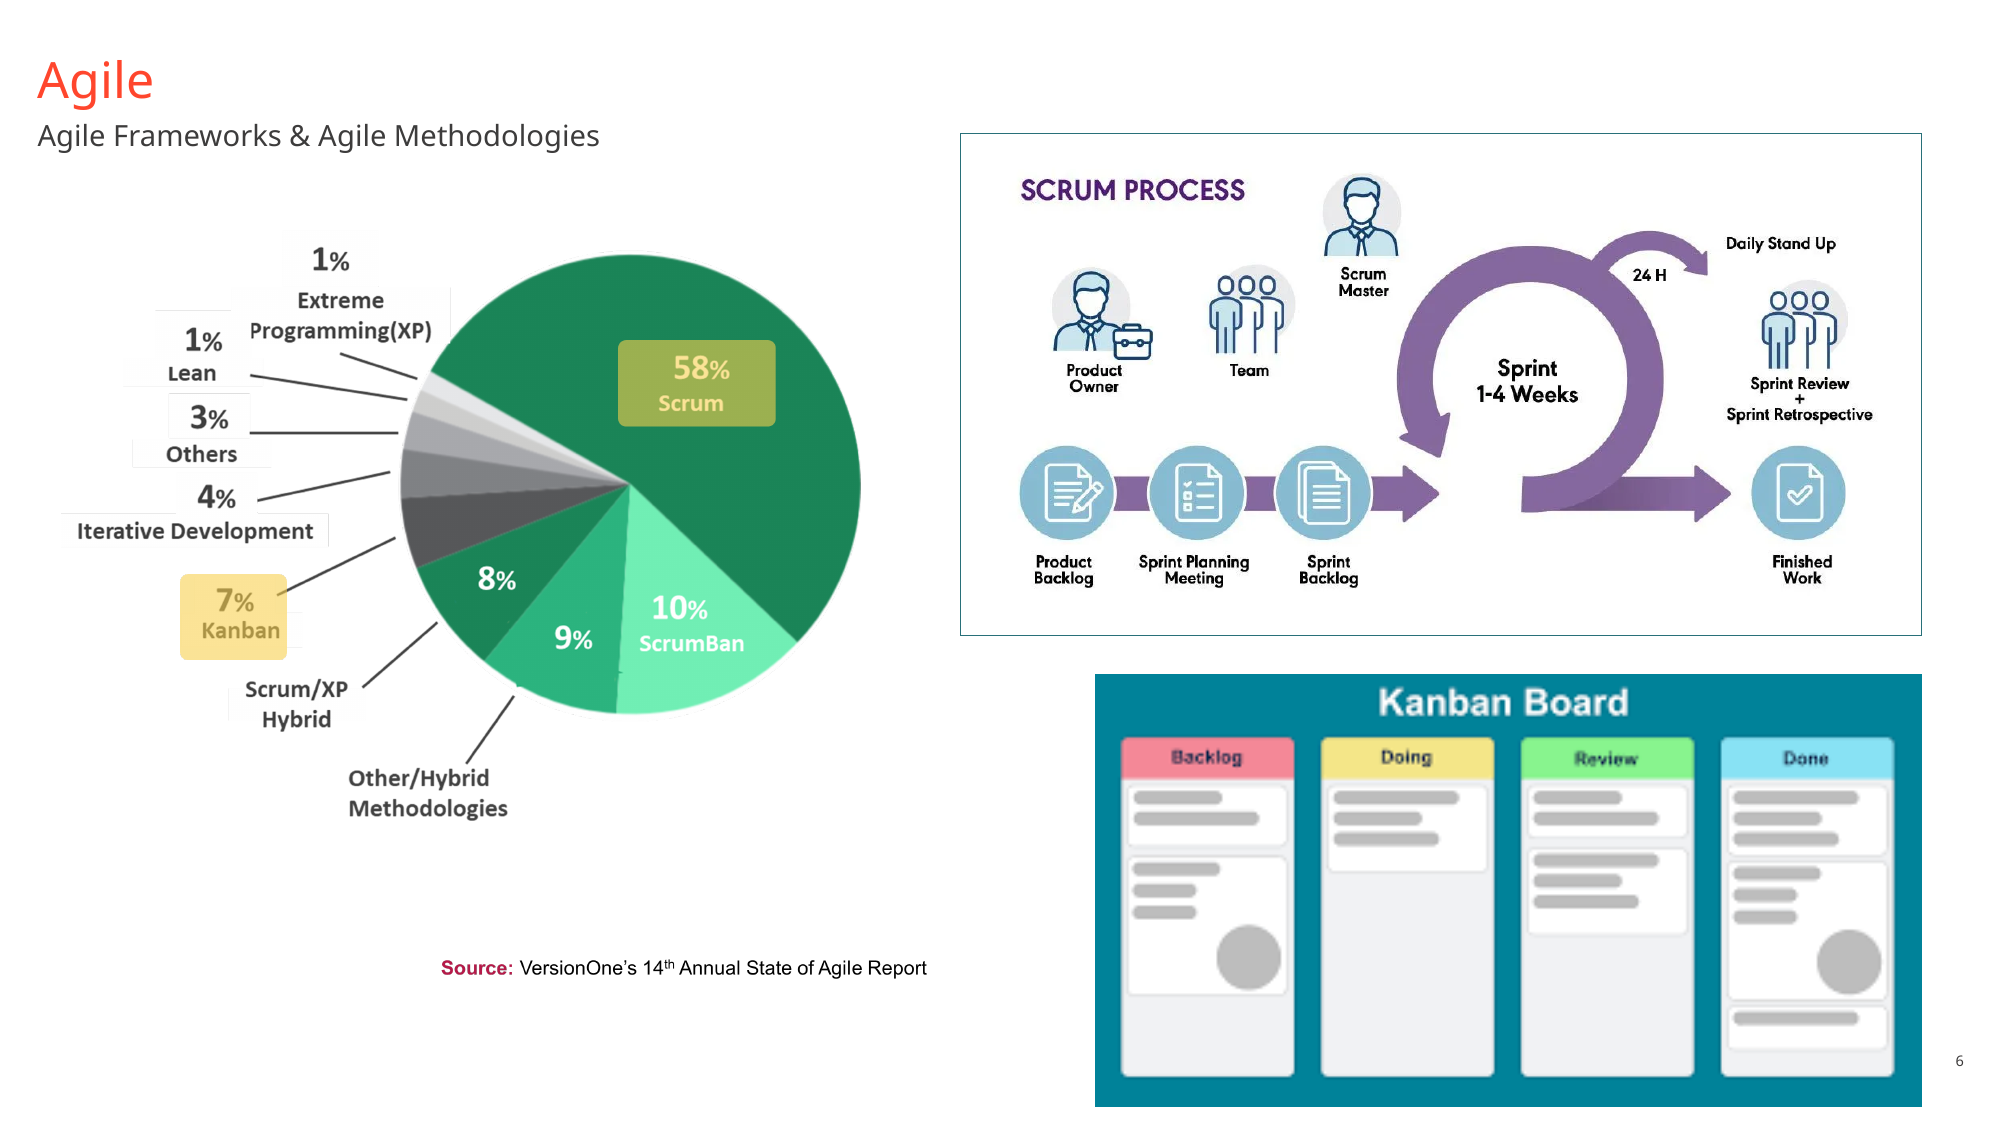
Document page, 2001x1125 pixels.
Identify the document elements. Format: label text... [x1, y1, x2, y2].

title Agile [37, 48, 1750, 95]
list Agile Frameworks & Agile Methodologies [37, 117, 1751, 169]
slide_number 6 [1922, 1036, 1964, 1072]
picture [61, 133, 1922, 991]
picture [1095, 674, 1922, 1107]
